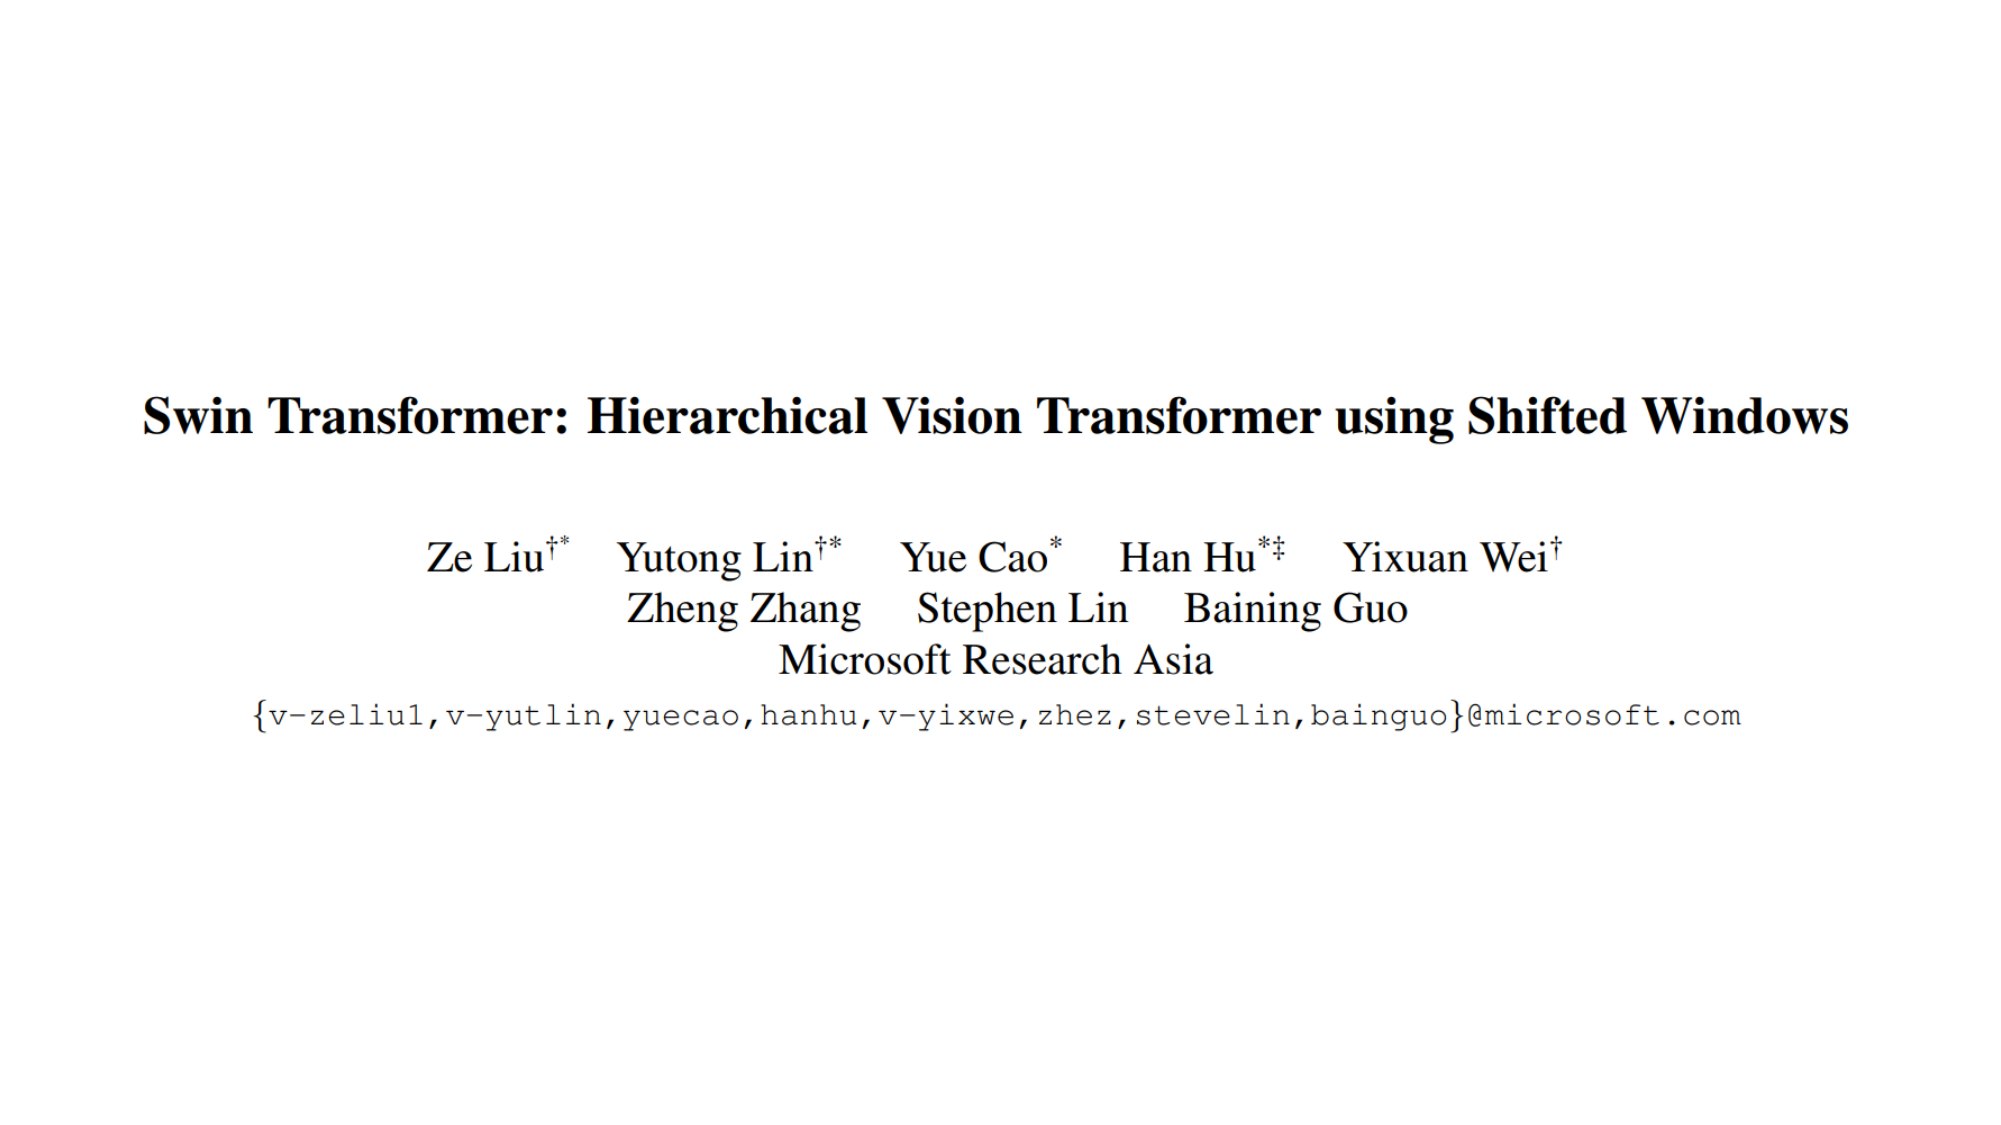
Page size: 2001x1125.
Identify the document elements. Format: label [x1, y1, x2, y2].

picture [135, 369, 1865, 756]
